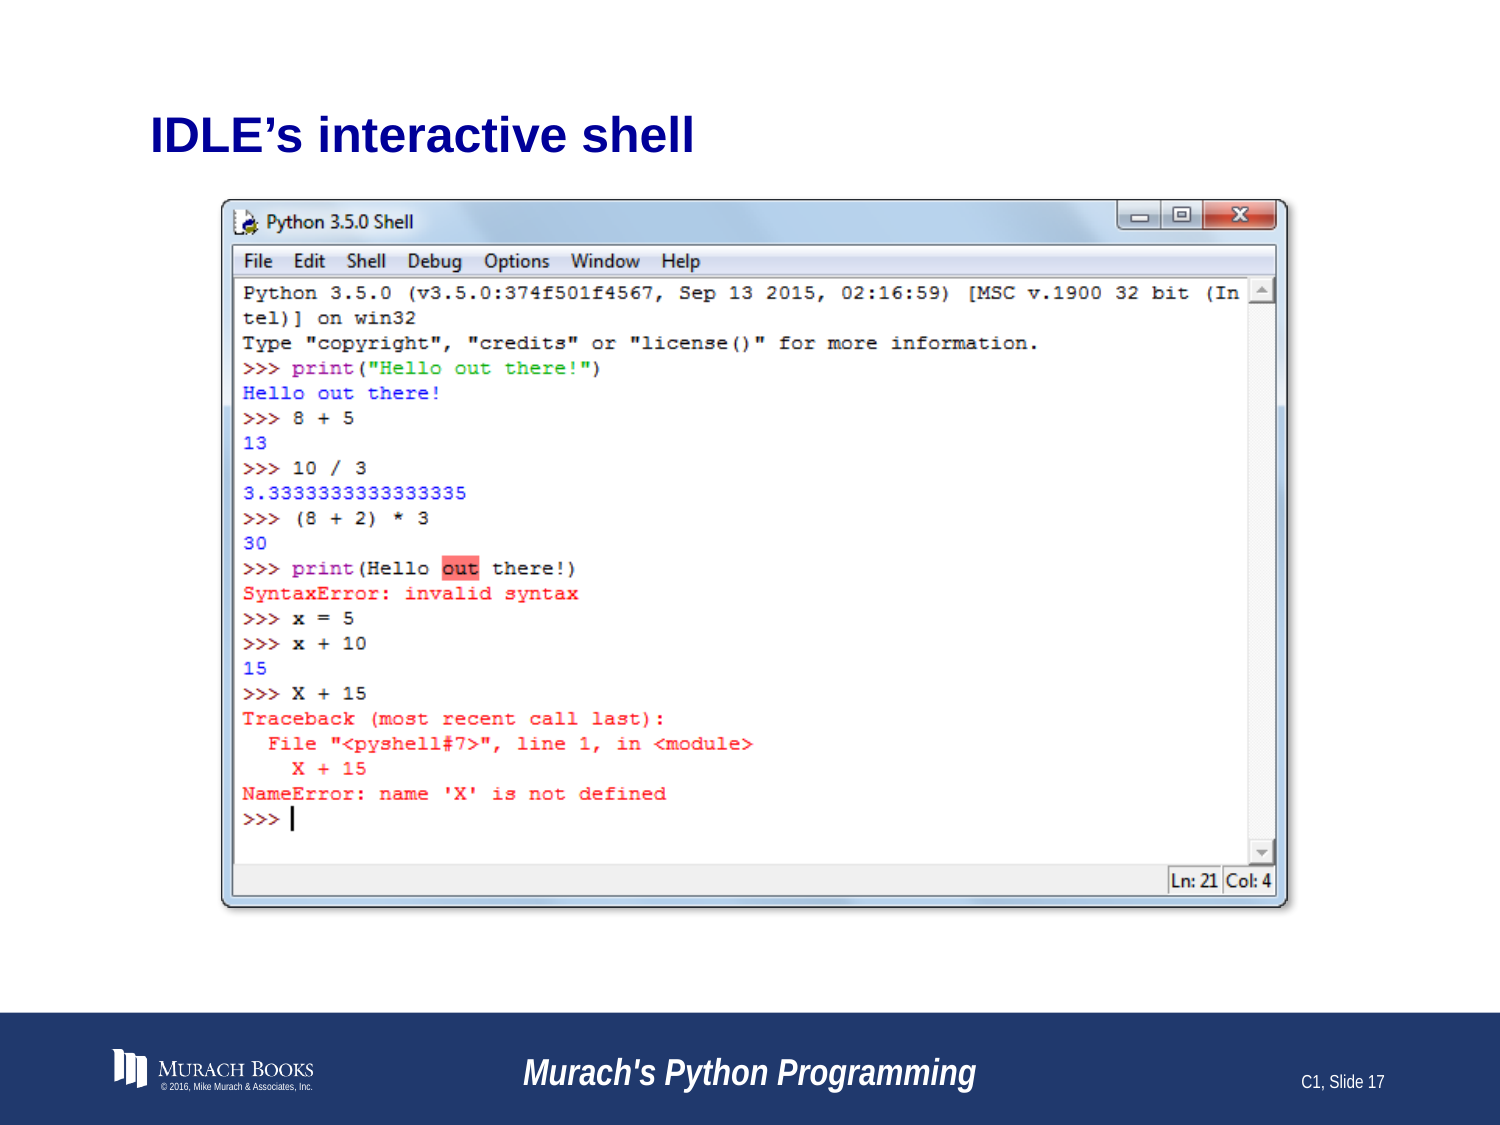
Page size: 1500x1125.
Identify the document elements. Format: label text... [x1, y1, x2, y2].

slide_number C1, Slide 17 [1087, 1025, 1400, 1100]
slide_number Murach's Python Programming [463, 1025, 1050, 1100]
footer © 2016, Mike Murach & Associates, Inc. [12, 1025, 463, 1100]
title IDLE’s interactive shell [150, 102, 1350, 164]
picture [221, 199, 1288, 908]
